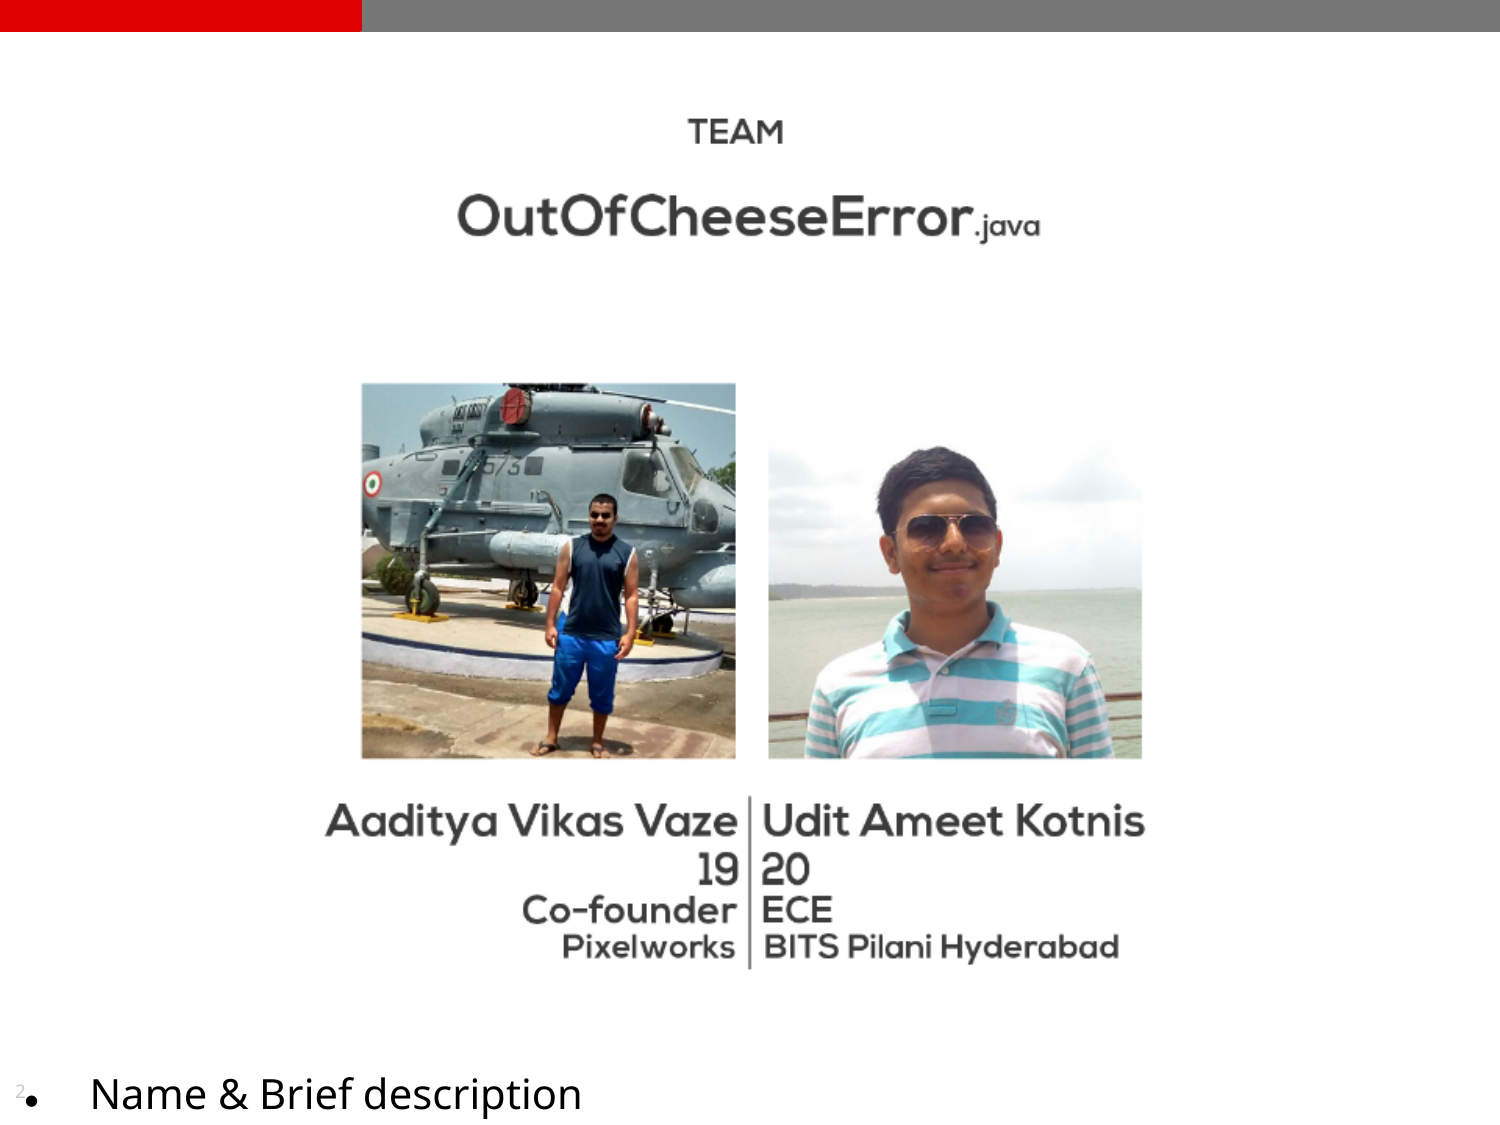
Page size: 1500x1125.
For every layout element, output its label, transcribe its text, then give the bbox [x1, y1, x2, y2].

slide_number 2 [0, 1073, 563, 1123]
list Name & Brief description [18, 1074, 1482, 1125]
picture [0, 33, 1500, 1065]
